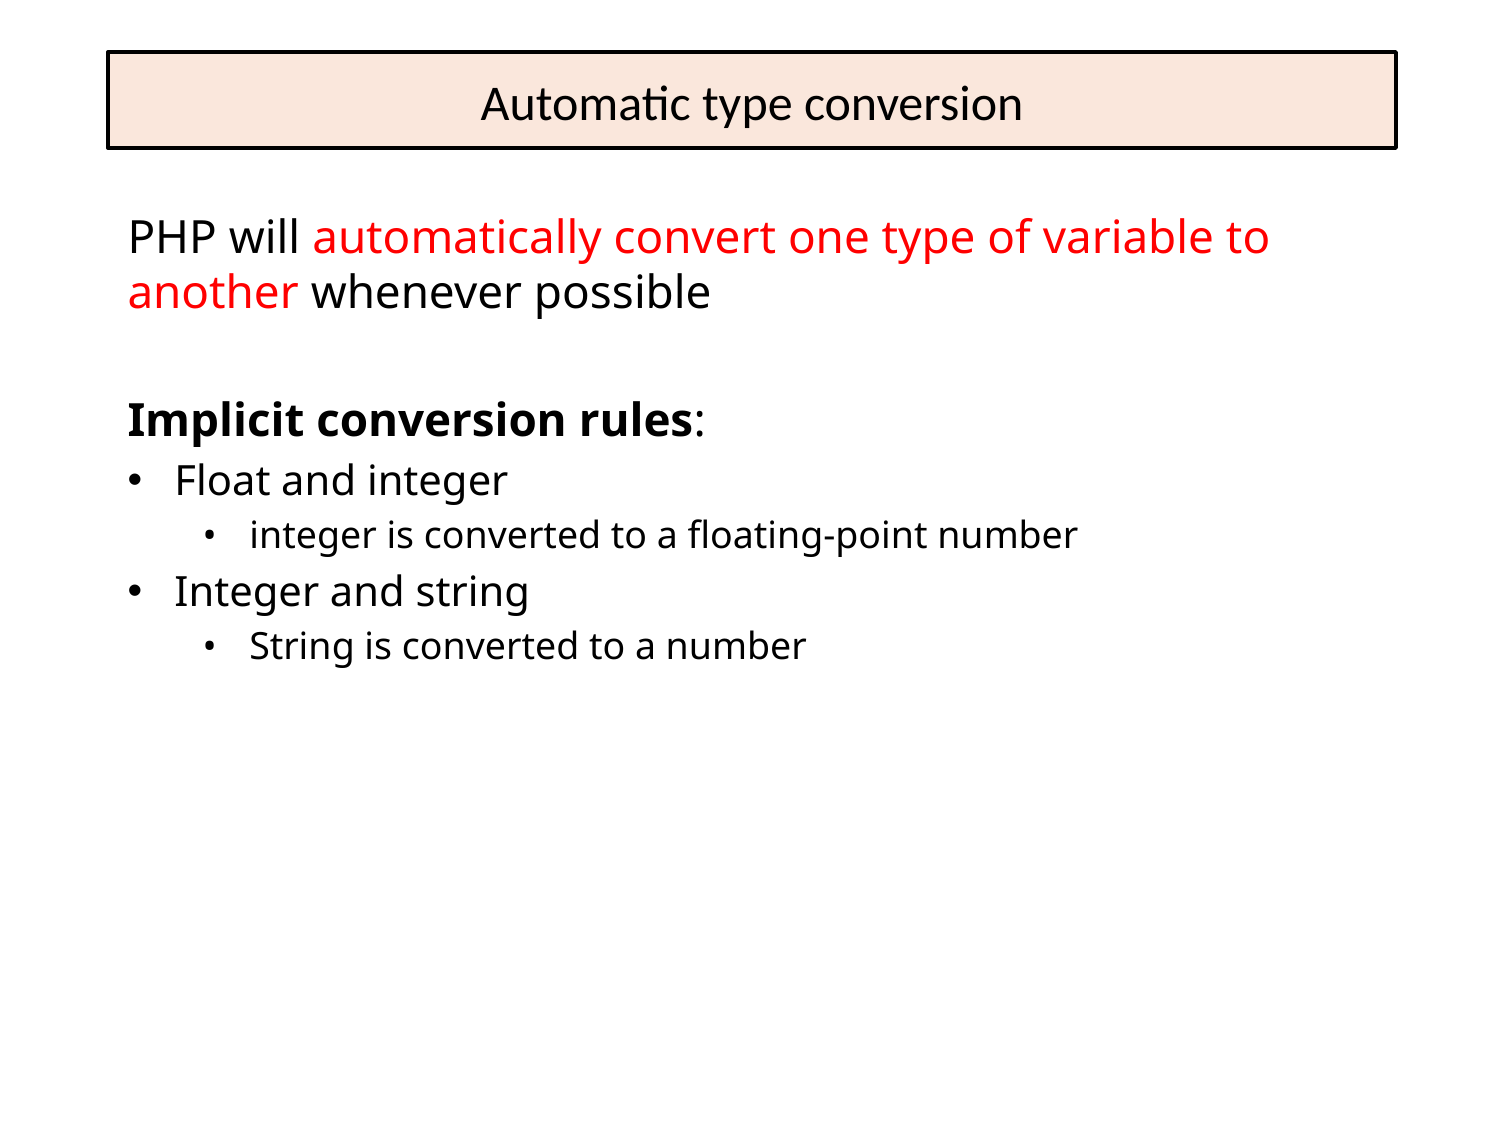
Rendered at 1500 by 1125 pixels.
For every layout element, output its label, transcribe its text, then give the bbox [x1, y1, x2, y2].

title Automatic type conversion [106, 50, 1398, 150]
list PHP will automatically convert one type of variable to another whenever possible Implicit conversion rules: Float and integer integer is converted to a floating-point number Integer and string String is converted to a number [112, 200, 1388, 875]
